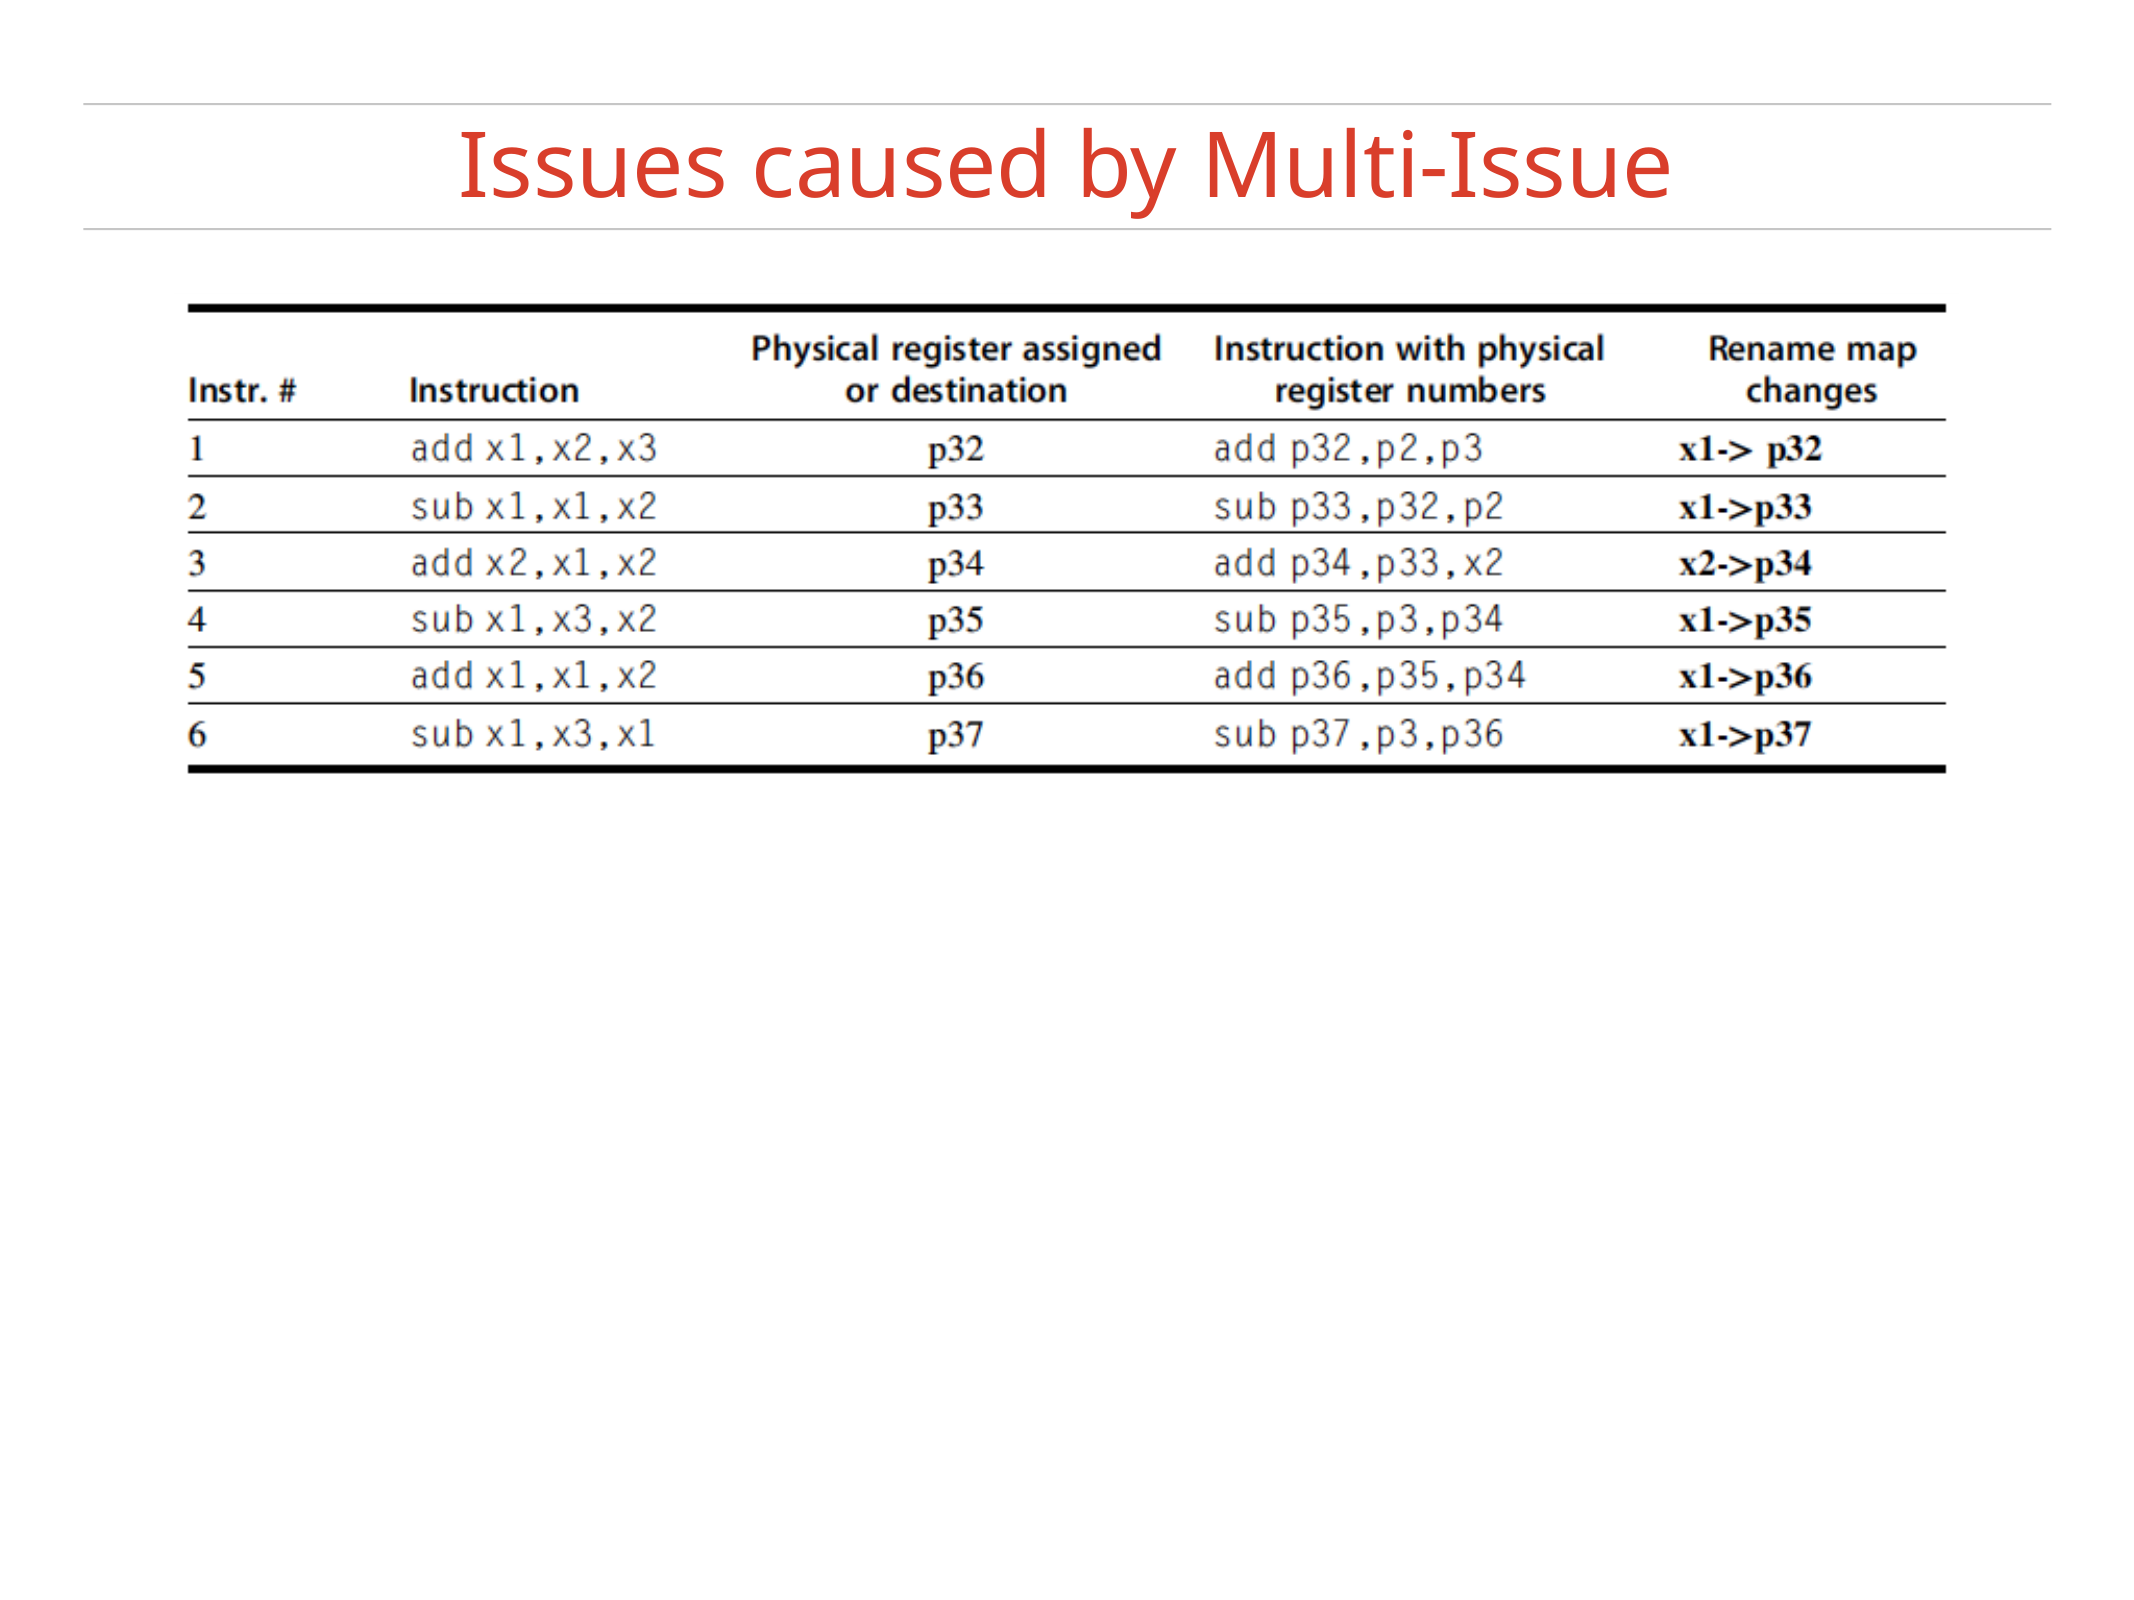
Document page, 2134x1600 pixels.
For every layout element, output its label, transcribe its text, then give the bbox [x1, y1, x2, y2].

title Issues caused by Multi-Issue [82, 103, 2051, 232]
picture [174, 292, 1959, 781]
